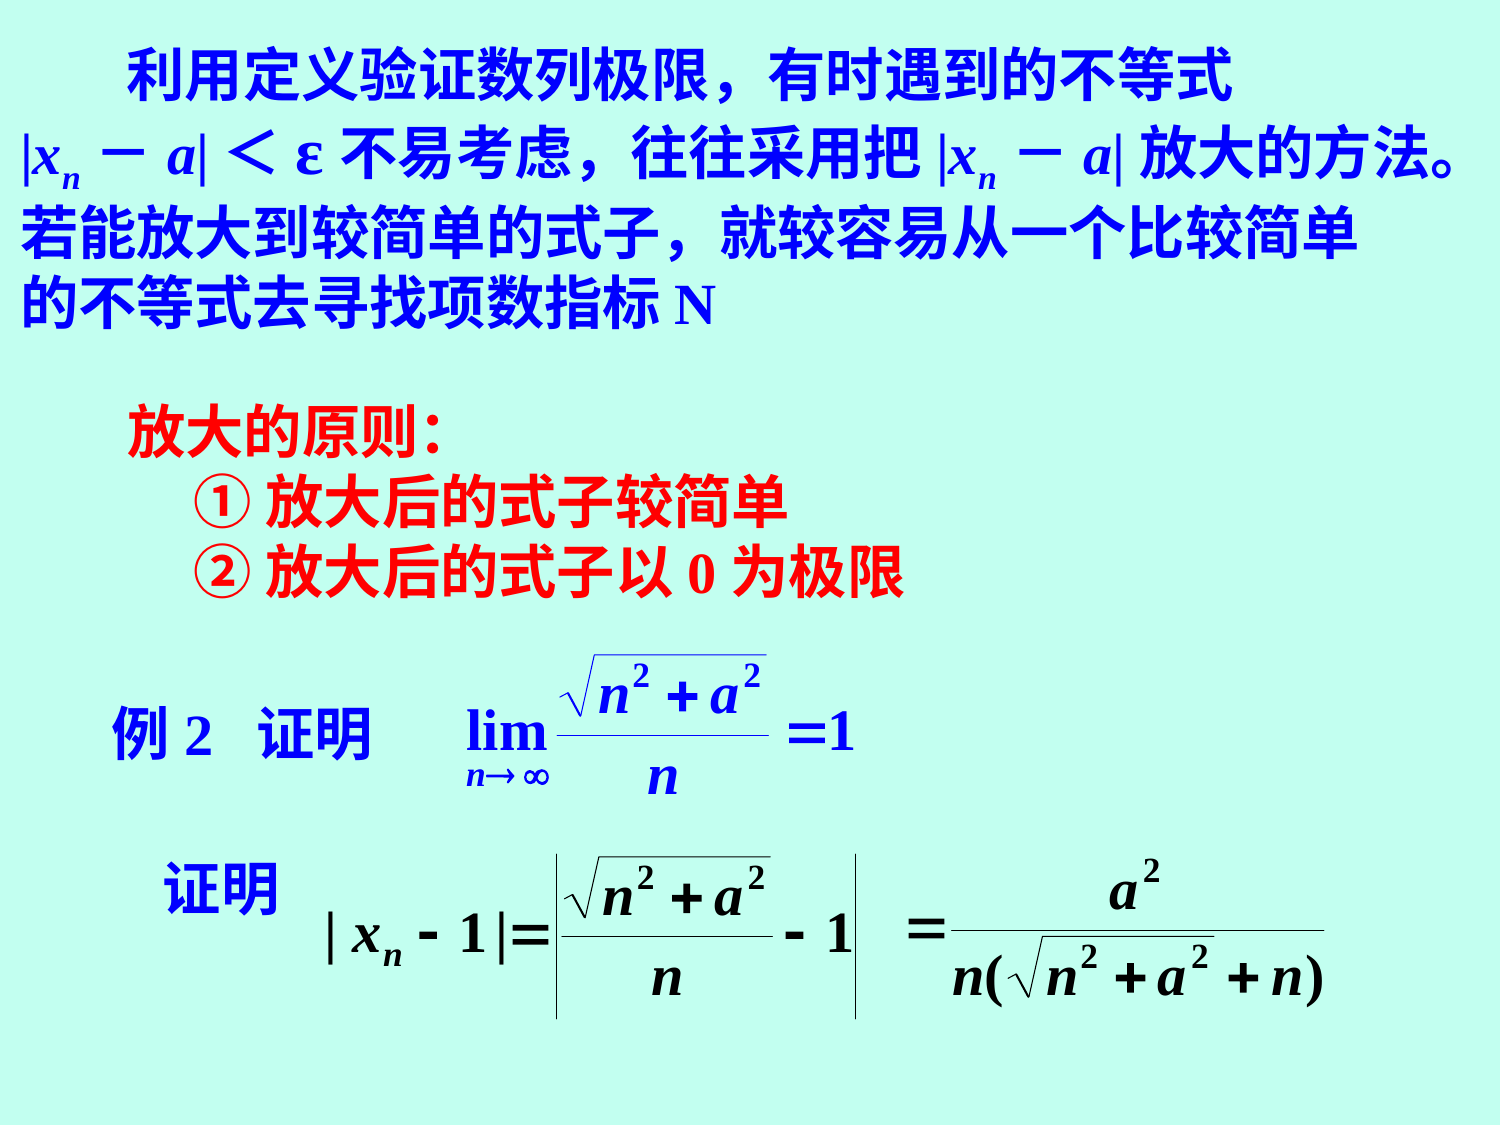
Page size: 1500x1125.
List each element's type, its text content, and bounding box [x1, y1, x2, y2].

text_box 证明 [148, 844, 295, 930]
text_box 放大的原则： ①放大后的式子较简单 ②放大后的式子以0为极限 [112, 387, 950, 613]
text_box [462, 649, 857, 801]
text_box 例2 证明 [97, 689, 388, 775]
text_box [324, 849, 861, 1026]
text_box 利用定义验证数列极限，有时遇到的不等式 |xn－a|＜ε不易考虑，往往采用把|xn－a|放大的方法。 若能放大到较简单的式子，就较容易从一个比较简单 的不等式去寻找项数指标N [5, 31, 1500, 344]
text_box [899, 849, 1330, 1013]
